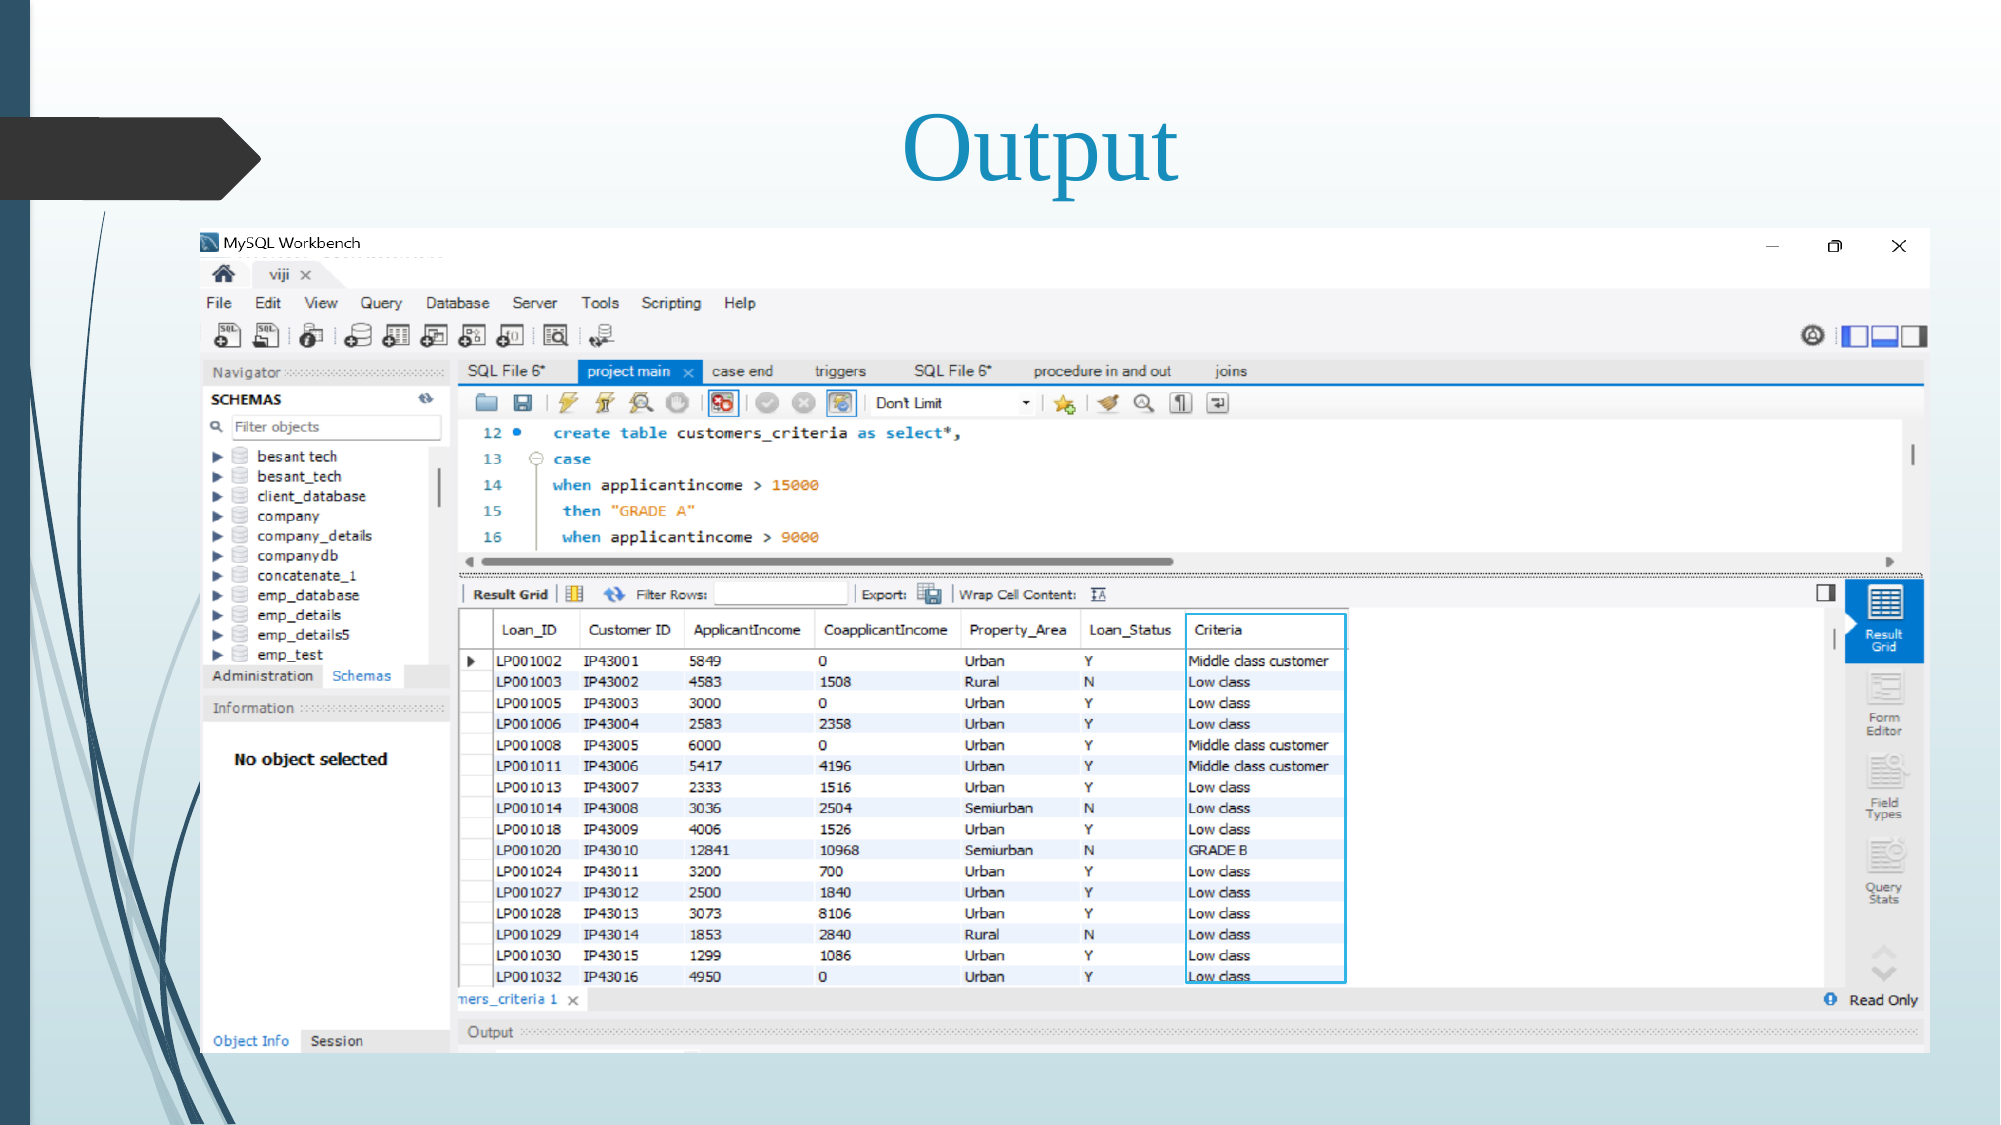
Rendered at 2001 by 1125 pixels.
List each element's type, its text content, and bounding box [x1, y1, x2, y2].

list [199, 228, 1930, 1053]
title Output [309, 72, 1772, 228]
